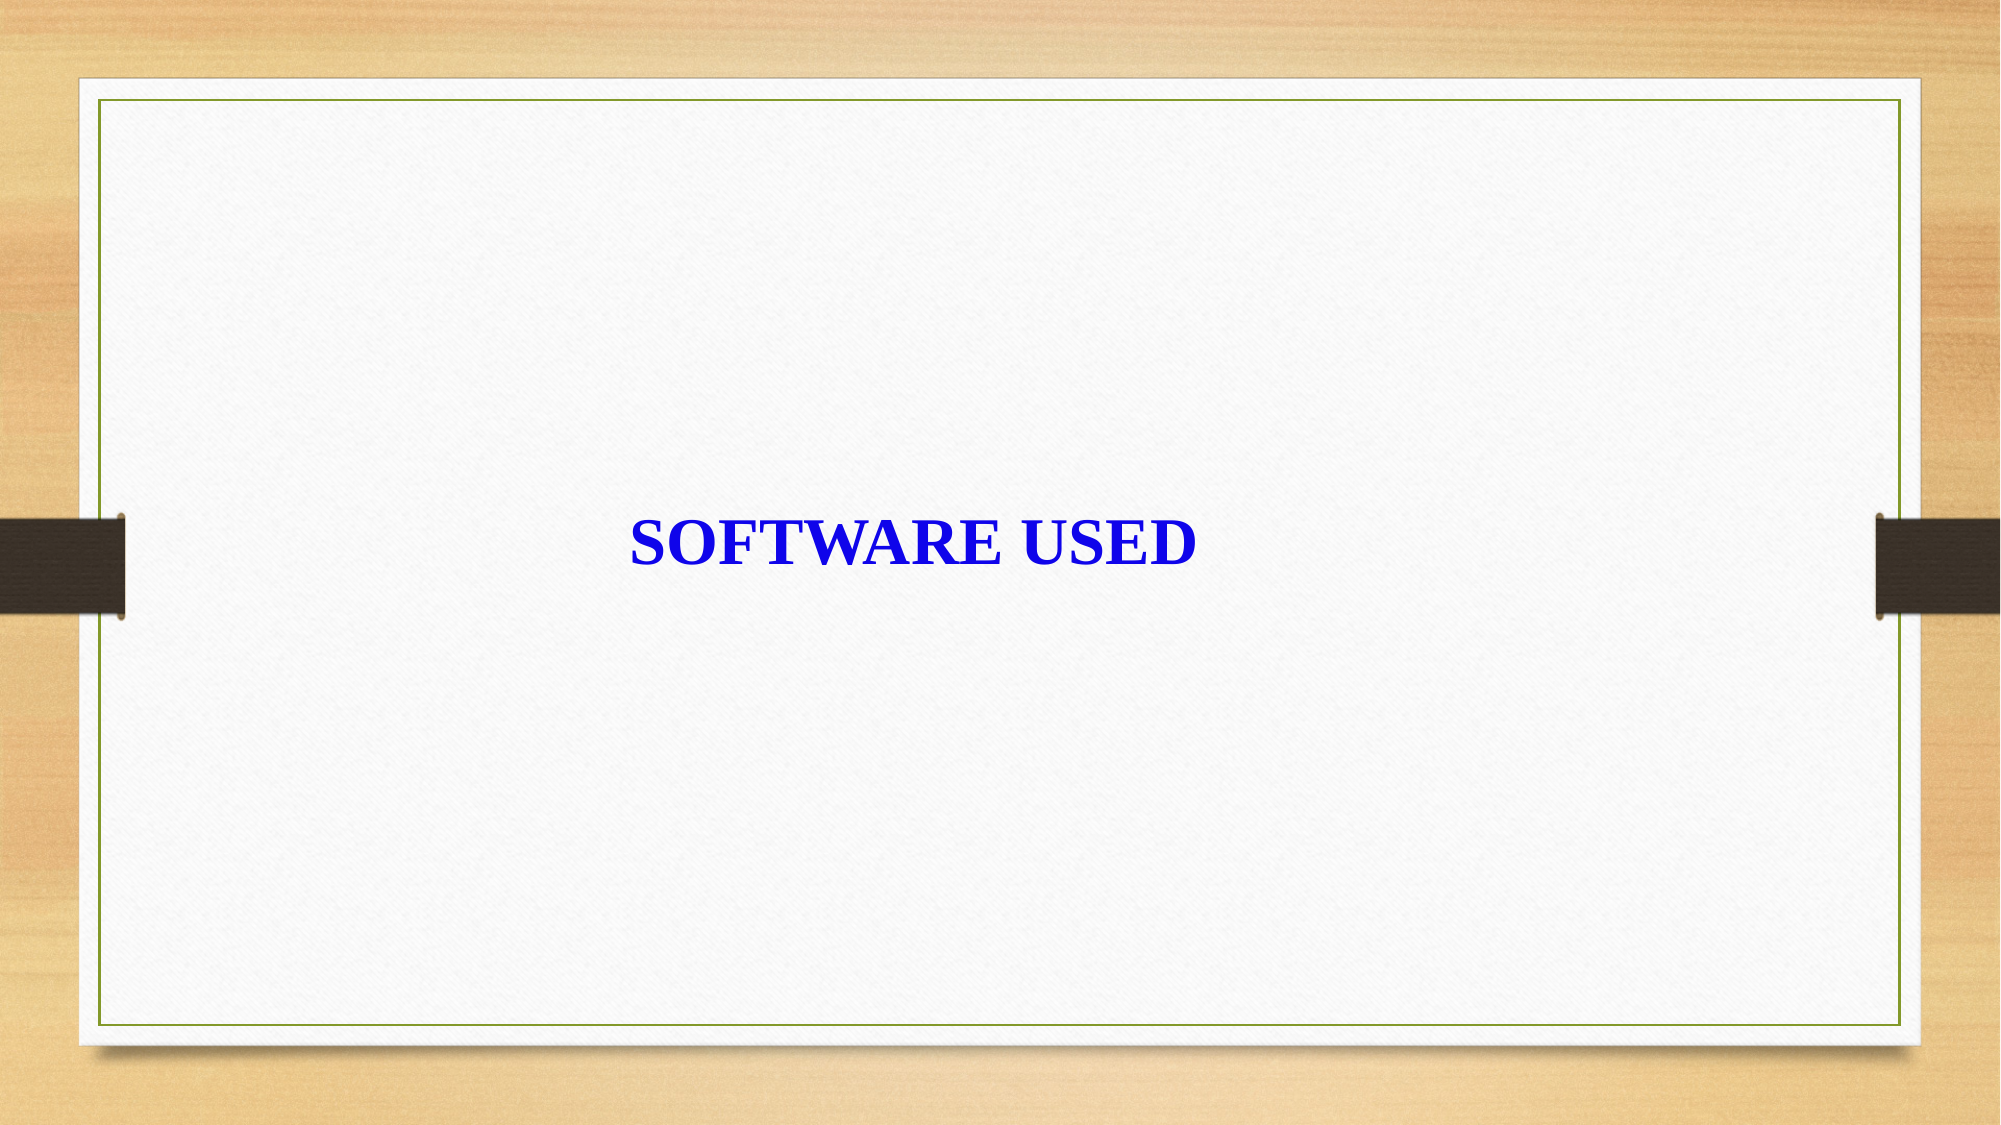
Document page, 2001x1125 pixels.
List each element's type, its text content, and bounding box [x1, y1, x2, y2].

text_box SOFTWARE USED [614, 491, 1214, 586]
picture [0, 0, 2001, 1125]
